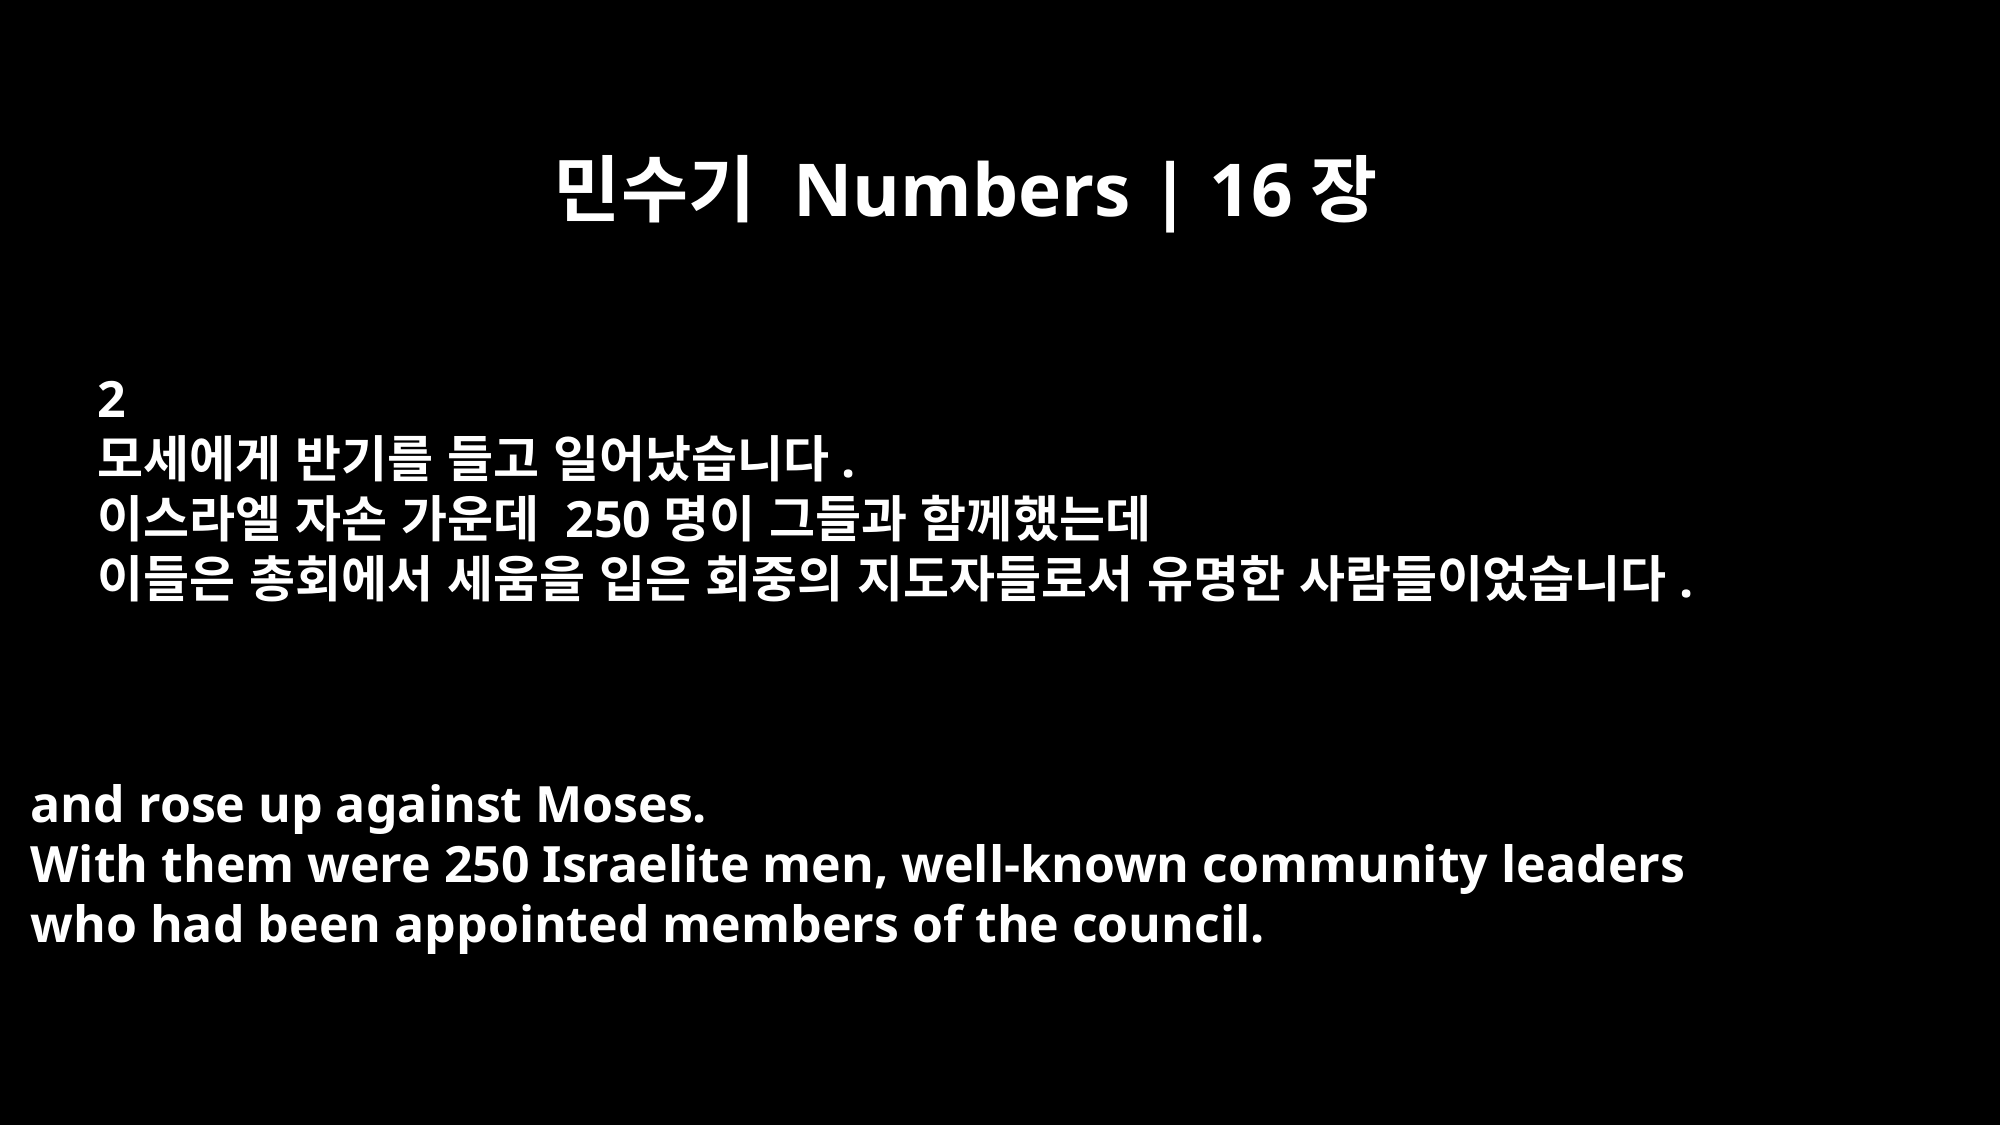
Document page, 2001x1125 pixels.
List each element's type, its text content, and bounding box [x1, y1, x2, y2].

text_box 2 모세에게 반기를 들고 일어났습니다. 이스라엘 자손 가운데 250명이 그들과 함께했는데 이들은 총회에서 세움을 입은 회중의 지도자들로서 유명한 사람들이었습니다. [82, 359, 1709, 615]
text_box 민수기 Numbers | 16장 [538, 136, 1393, 239]
text_box and rose up against Moses. With them were 250 Israelite men, well-known community leaders who had been appointed members of the council. [15, 764, 1700, 960]
